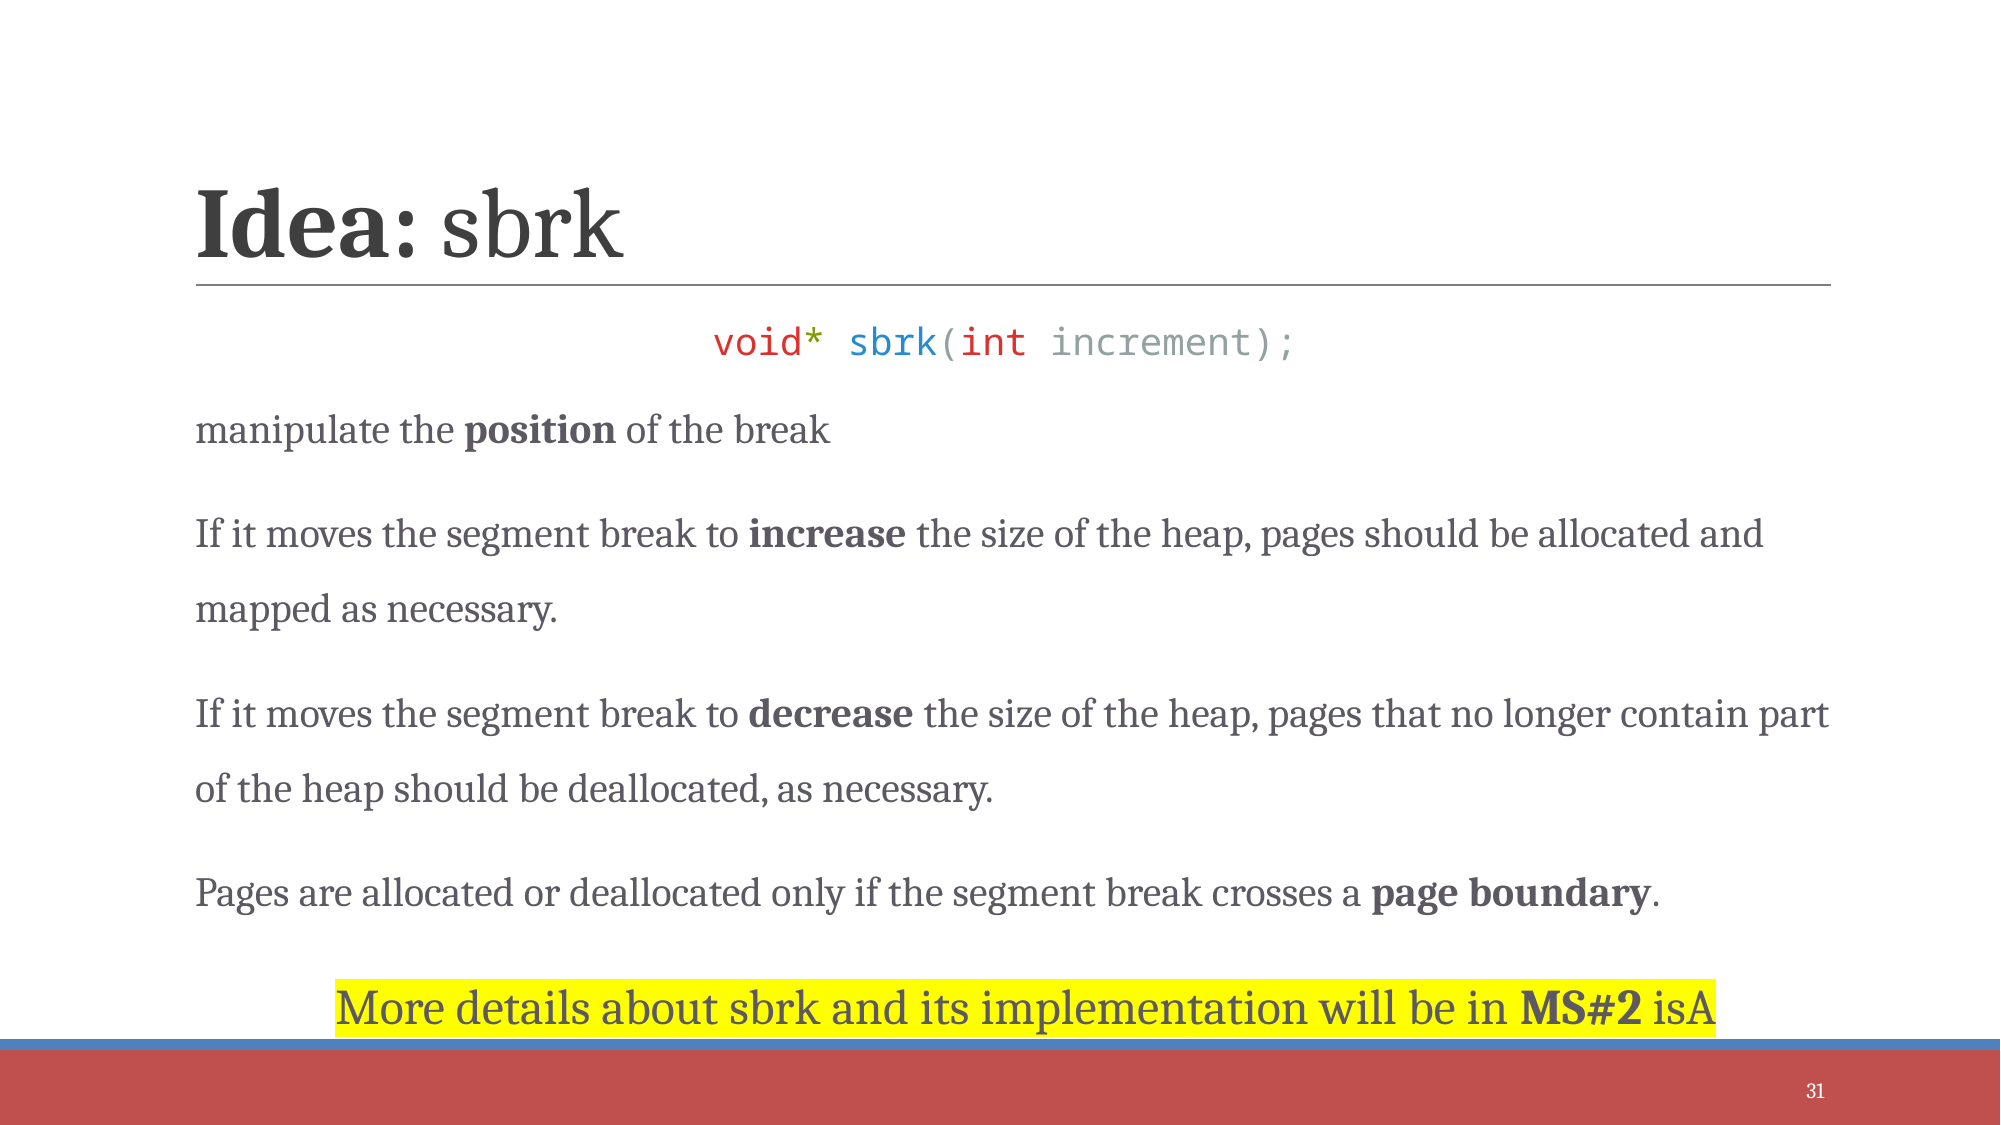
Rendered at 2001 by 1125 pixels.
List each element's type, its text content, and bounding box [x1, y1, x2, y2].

list manipulate the position of the break If it moves the segment break to increase the size of the heap, pages should be allocated and mapped as necessary. If it moves the segment break to decrease the size of the heap, pages that no longer contain part of the heap should be deallocated, as necessary. Pages are allocated or deallocated only if the segment break crosses a page boundary. More details about sbrk and its implementation will be in MS#2 isA [180, 369, 1857, 1044]
slide_number ‹#› [1624, 1059, 1840, 1120]
text_box void* sbrk(int increment); [179, 307, 1830, 371]
title Idea: sbrk [180, 47, 1830, 285]
